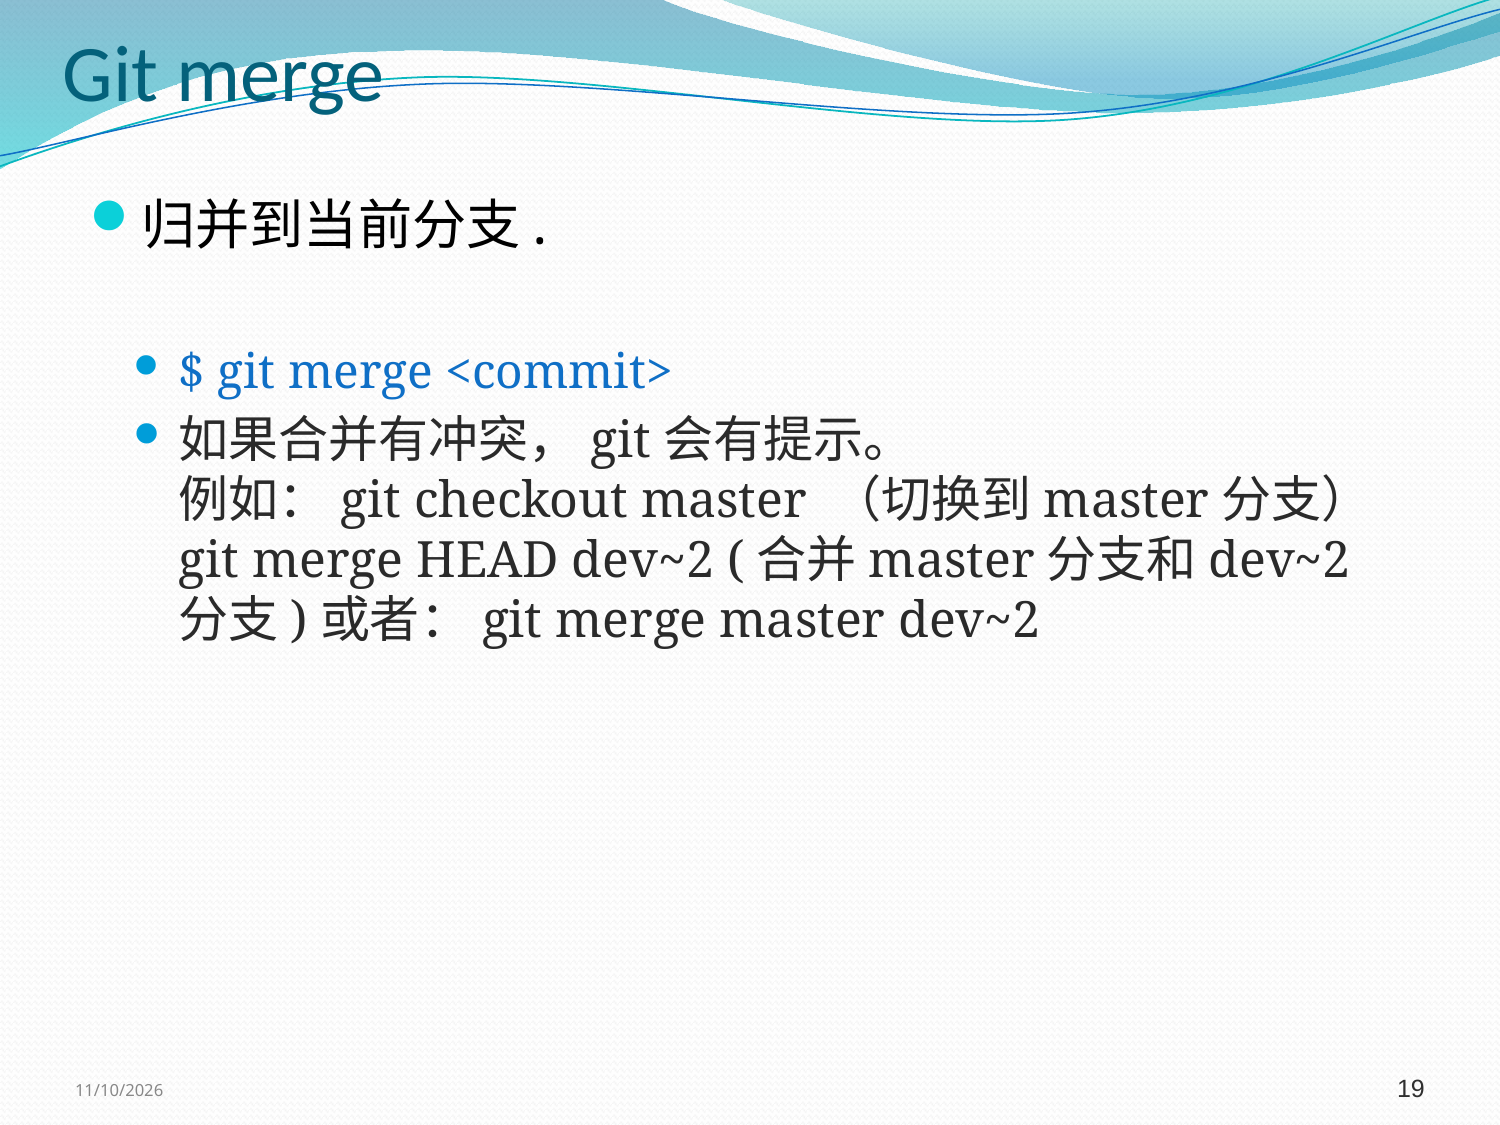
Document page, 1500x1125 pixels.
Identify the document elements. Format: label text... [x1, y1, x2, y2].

list 归并到当前分支. $ git merge <commit> 如果合并有冲突，git会有提示。 例如：git checkout master （切换到master分支） git merge HEAD dev~2 (合并master分支和dev~2分支)或者：git merge master dev~2 [75, 182, 1425, 1038]
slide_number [75, 1042, 425, 1103]
title Git merge [62, 12, 1473, 118]
slide_number 19 [1299, 1042, 1425, 1103]
